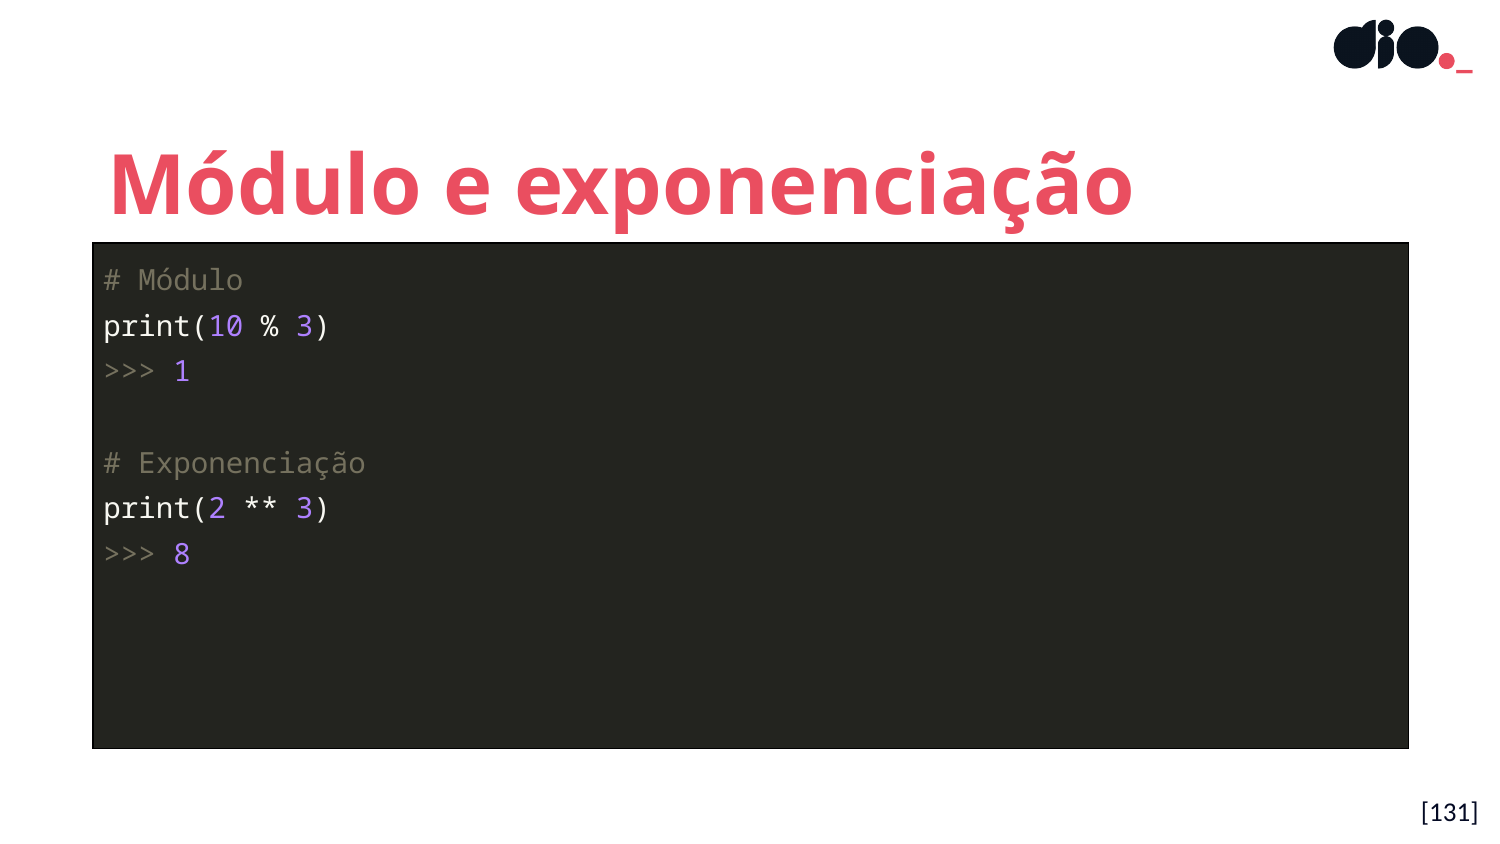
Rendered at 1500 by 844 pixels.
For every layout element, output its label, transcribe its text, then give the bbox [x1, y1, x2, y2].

text_box Módulo e exponenciação [92, 104, 1408, 242]
picture [1333, 19, 1473, 74]
slide_number [131] [1403, 779, 1494, 844]
table_header # Módulo print(10 % 3) >>> 1 # Exponenciação print(2 ** 3) >>> 8 [94, 244, 1408, 748]
